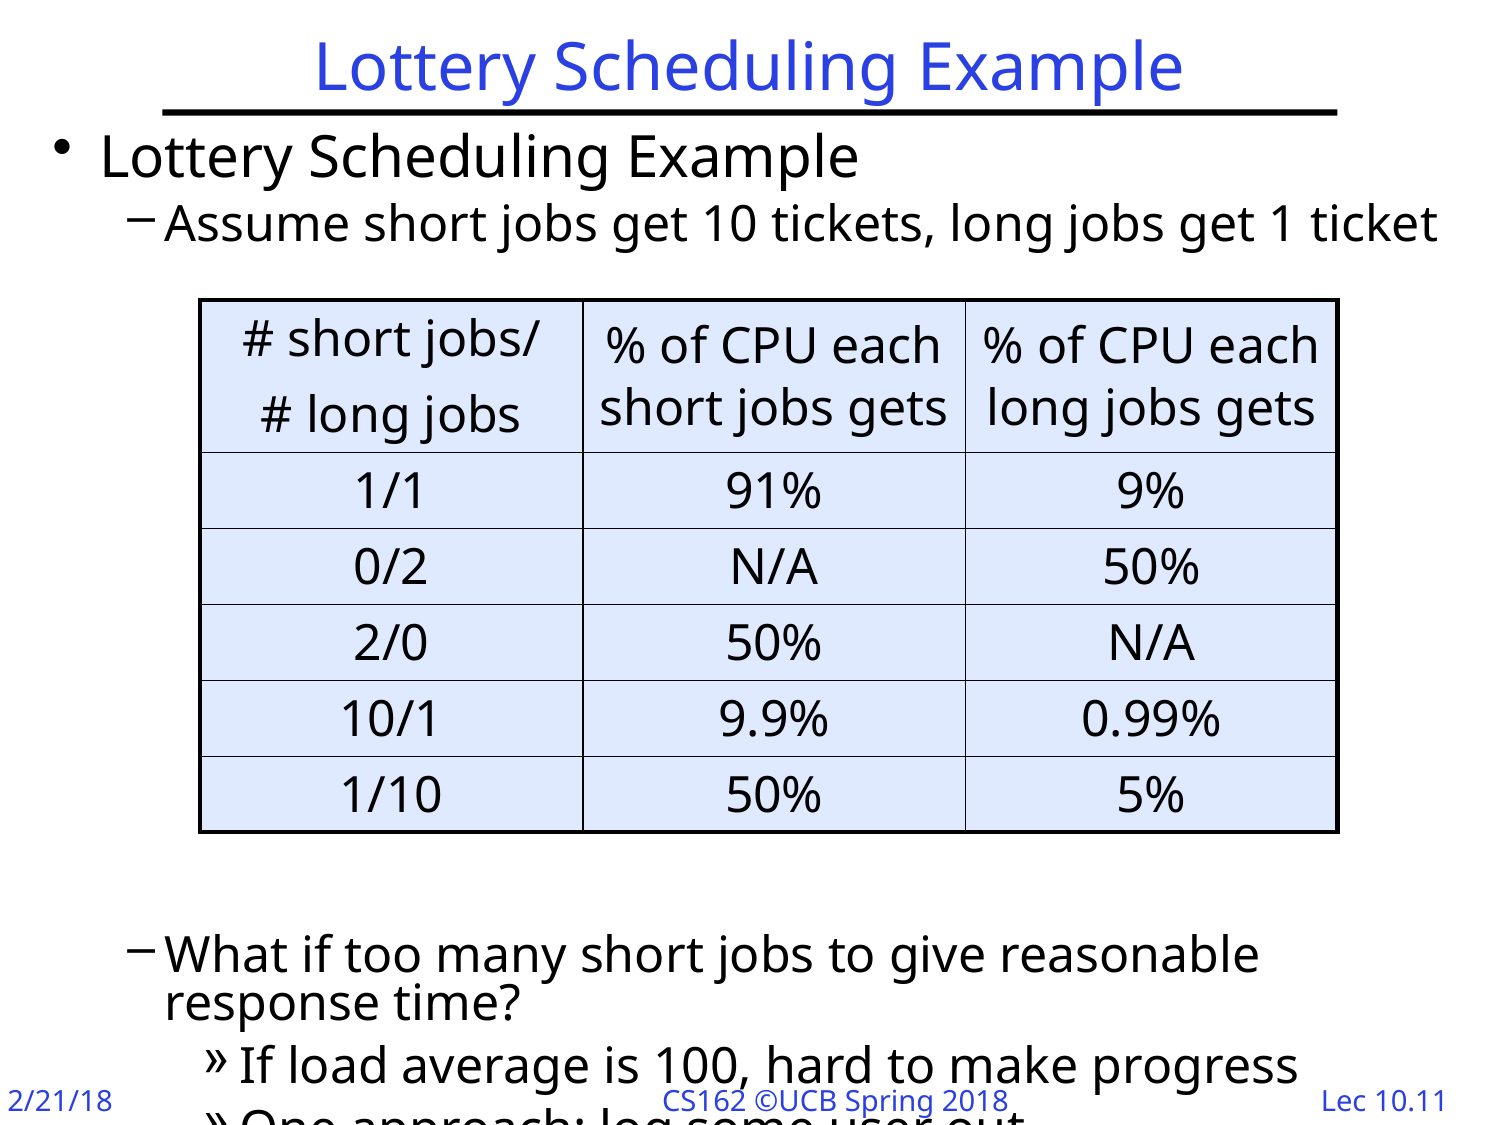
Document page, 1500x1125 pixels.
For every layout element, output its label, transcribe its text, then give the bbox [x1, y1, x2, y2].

table_cell 0.99% [966, 681, 1335, 756]
table_cell N/A [966, 605, 1335, 680]
table_cell 9.9% [584, 681, 965, 756]
table_header # short jobs/ # long jobs [202, 302, 582, 452]
table_cell 5% [966, 757, 1335, 830]
table_cell 1/1 [202, 453, 582, 528]
list Lottery Scheduling Example Assume short jobs get 10 tickets, long jobs get 1 ticket What if too many short jobs to give reasonable response time? If load average is 100, hard to make progress One approach: log some user out [37, 125, 1463, 1050]
table_cell 10/1 [202, 681, 582, 756]
table_cell 50% [966, 529, 1335, 604]
table_cell N/A [584, 529, 965, 604]
table_cell 9% [966, 453, 1335, 528]
title Lottery Scheduling Example [162, 24, 1338, 113]
table_cell 50% [584, 757, 965, 830]
table_cell 0/2 [202, 529, 582, 604]
table_header % of CPU each long jobs gets [966, 302, 1335, 452]
table_cell 2/0 [202, 605, 582, 680]
table_cell 91% [584, 453, 965, 528]
table_cell 1/10 [202, 757, 582, 830]
table_cell 50% [584, 605, 965, 680]
table_header % of CPU each short jobs gets [584, 302, 965, 452]
